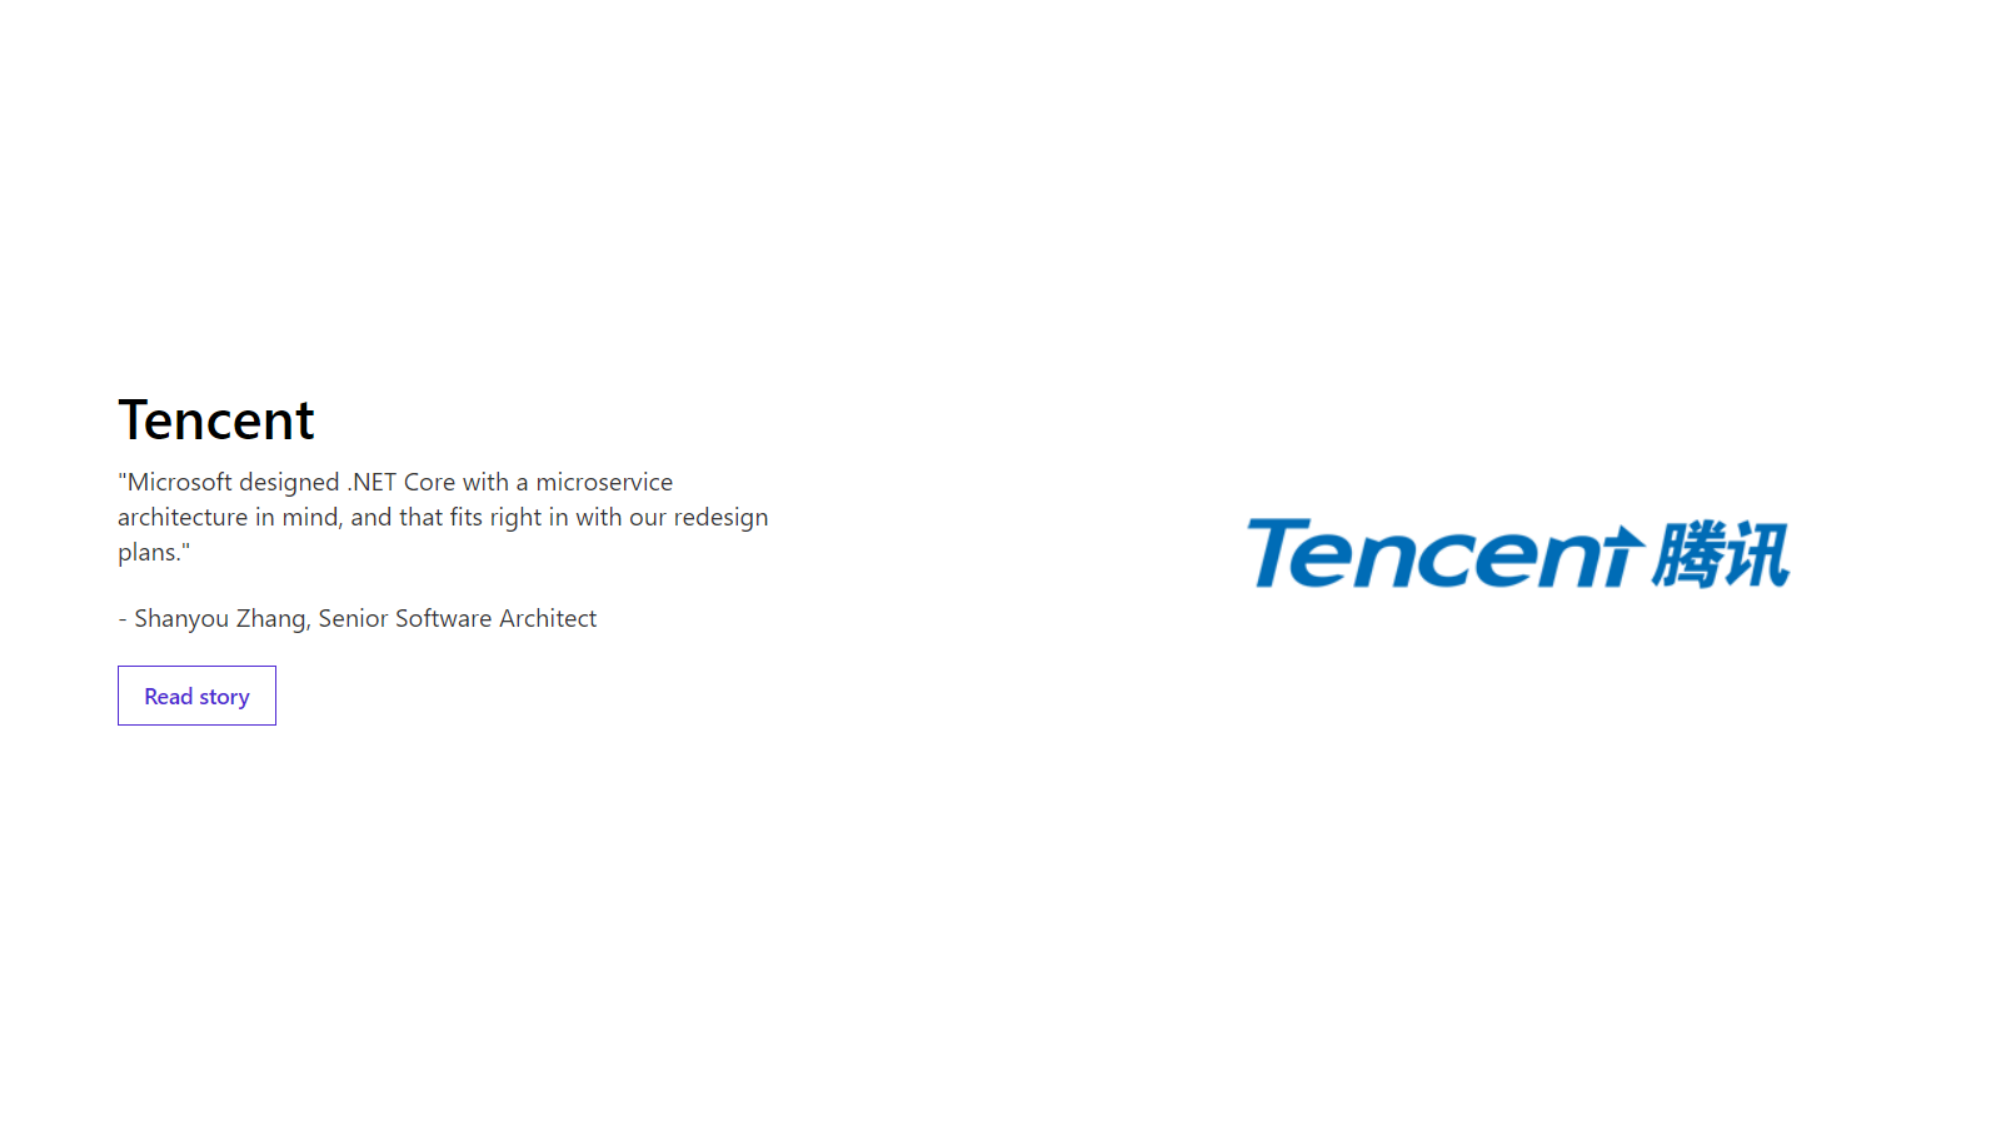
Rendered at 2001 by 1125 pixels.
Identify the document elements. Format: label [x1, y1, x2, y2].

picture [64, 328, 1936, 797]
